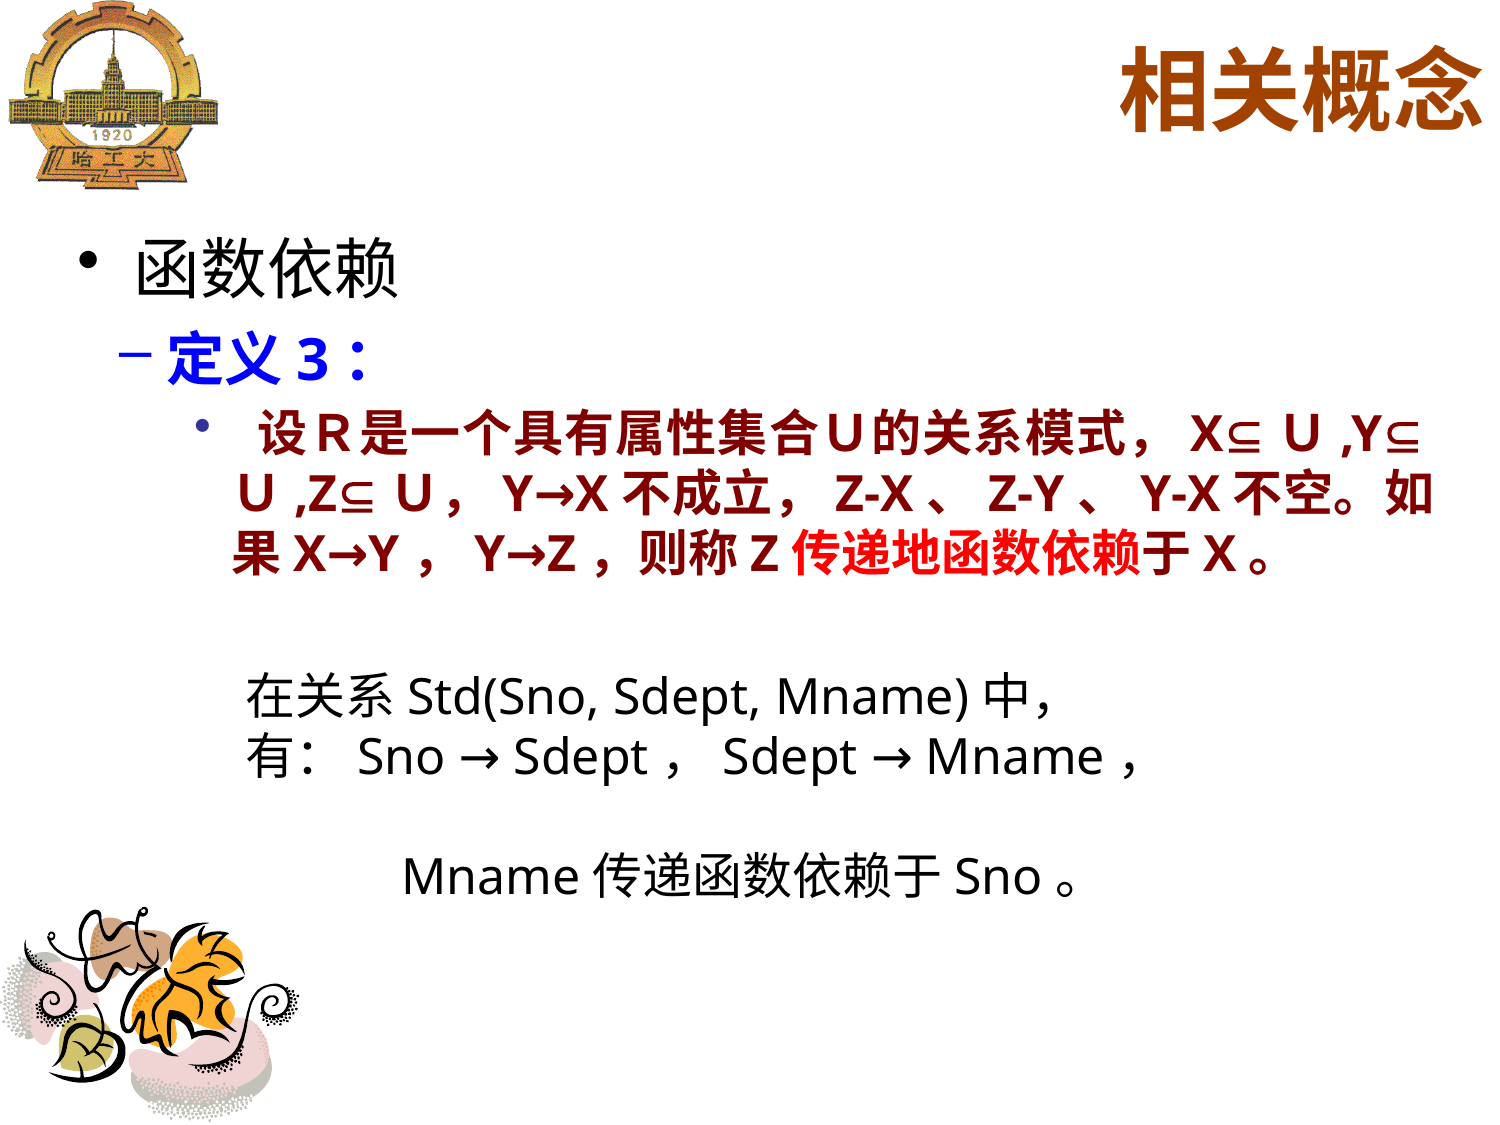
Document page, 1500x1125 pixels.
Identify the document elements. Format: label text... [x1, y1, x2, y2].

text_box 相关概念 [218, 0, 1500, 175]
picture [0, 0, 219, 196]
text_box 函数依赖 [62, 219, 1471, 963]
text_box 在关系Std(Sno, Sdept, Mname)中， 有：Sno → Sdept，Sdept → Mname， Mname传递函数依赖于Sno。 [230, 656, 1329, 912]
text_box 定义3： 设Ｒ是一个具有属性集合Ｕ的关系模式，XＵ,YＵ,ZＵ，Y→X不成立，Z-X、Z-Y、Y-X不空。如果X→Y，Y→Z，则称Z传递地函数依赖于X。 [29, 314, 1450, 693]
